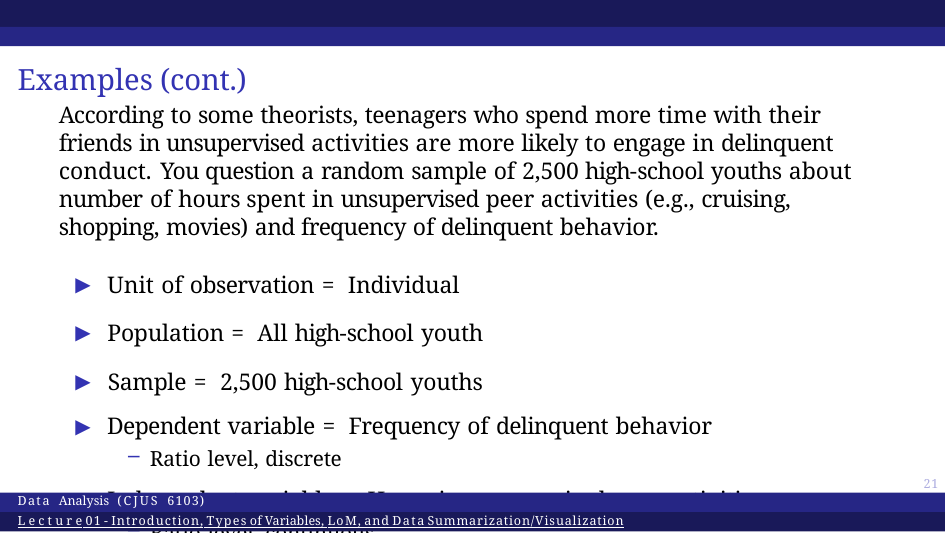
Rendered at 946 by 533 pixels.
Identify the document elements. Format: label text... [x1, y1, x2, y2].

title Examples (cont.) [15, 58, 876, 151]
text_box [0, 492, 946, 532]
text_box According to some theorists, teenagers who spend more time with their friends in unsupervised activities are more likely to engage in delinquent conduct. You question a random sample of 2,500 high-school youths about number of hours spent in unsupervised peer activities (e.g., cruising, shopping, movies) and frequency of delinquent behavior. ▶ Unit of observation = Individual ▶ Population = All high-school youth ▶ Sample = 2,500 high-school youths ▶ Dependent variable = Frequency of delinquent behavior Ratio level, discrete ▶ Independent variable = Hours in unsupervised peer activities Ratio level, continuous [54, 98, 876, 490]
slide_number 21 [917, 472, 946, 491]
